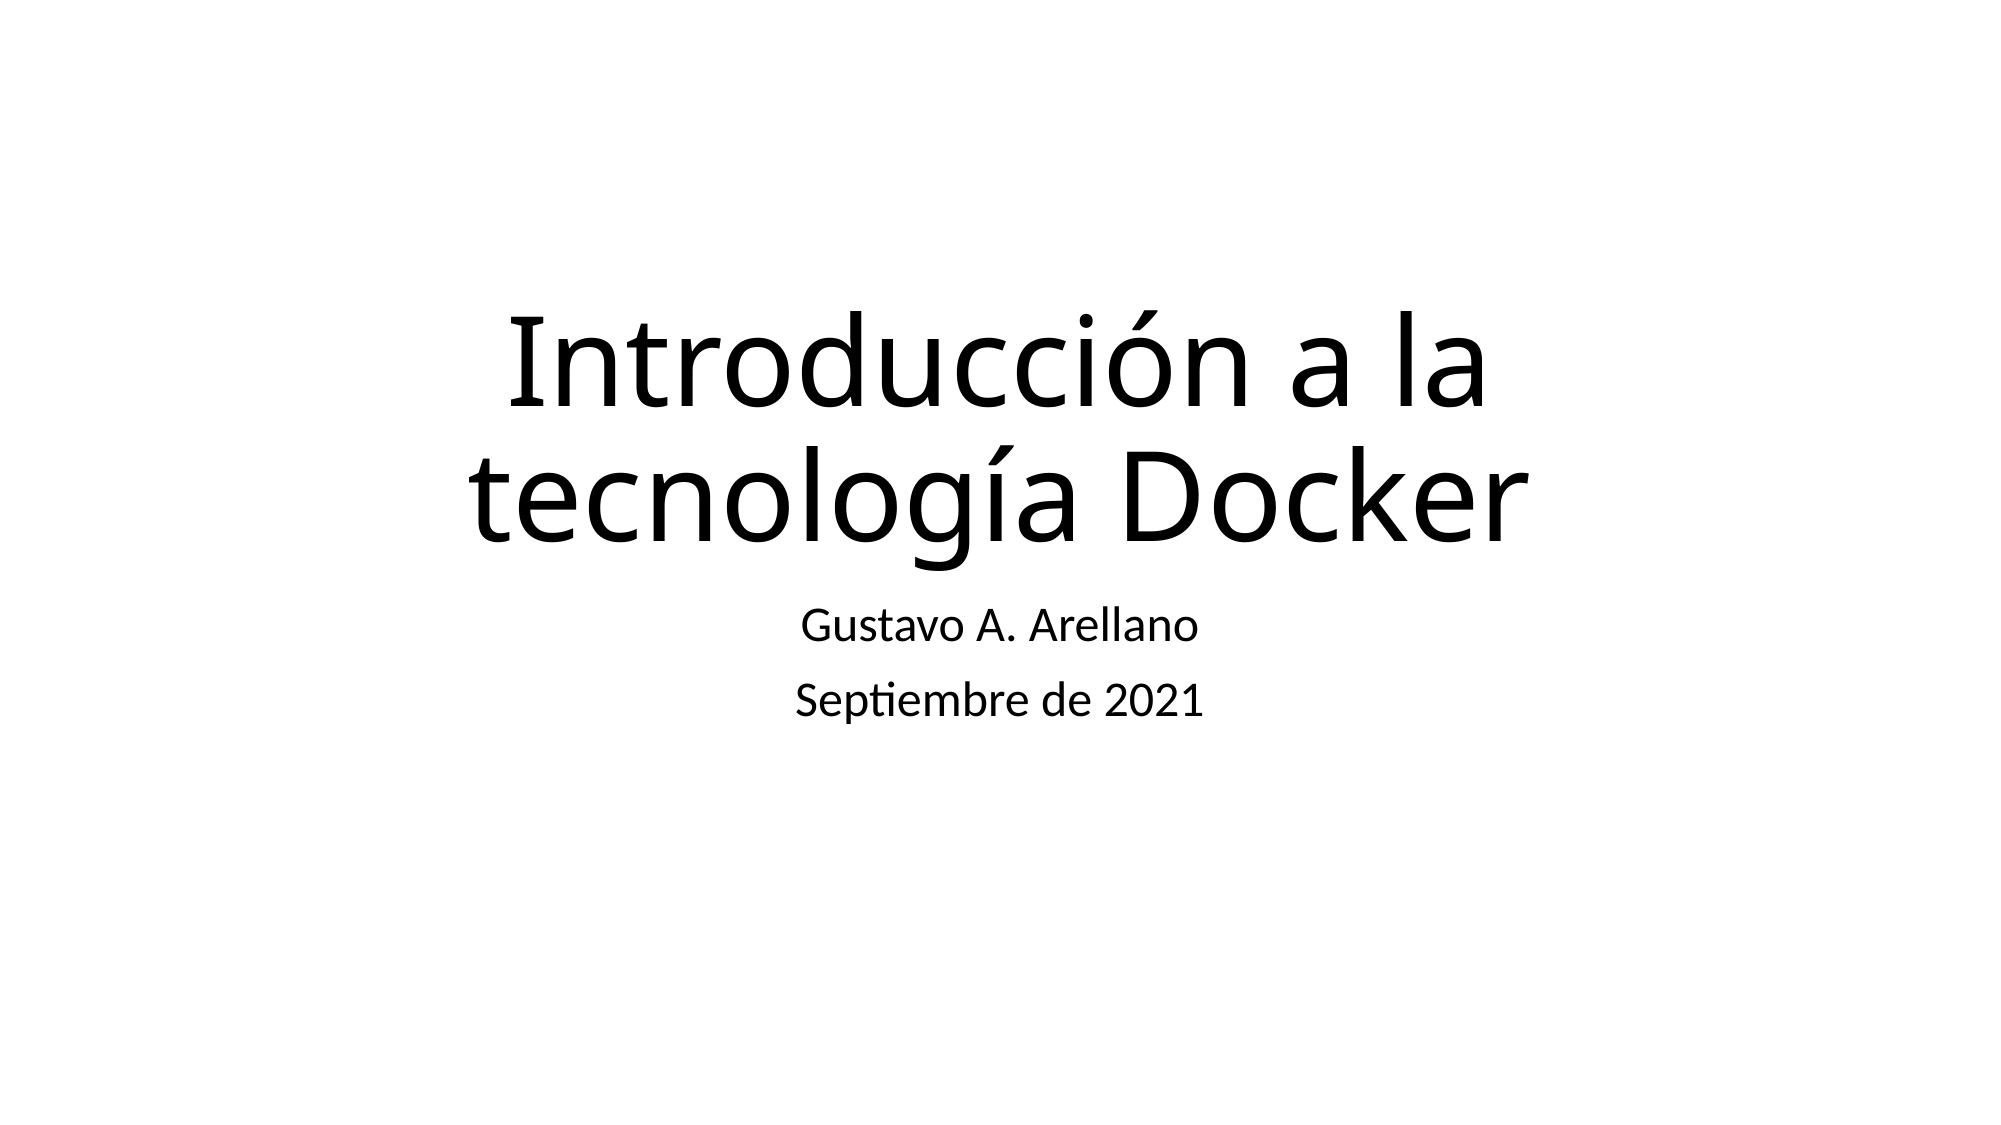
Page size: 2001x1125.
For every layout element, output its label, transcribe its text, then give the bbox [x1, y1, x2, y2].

title Introducción a la tecnología Docker [249, 184, 1750, 576]
subtitle Gustavo A. Arellano Septiembre de 2021 [249, 590, 1750, 863]
